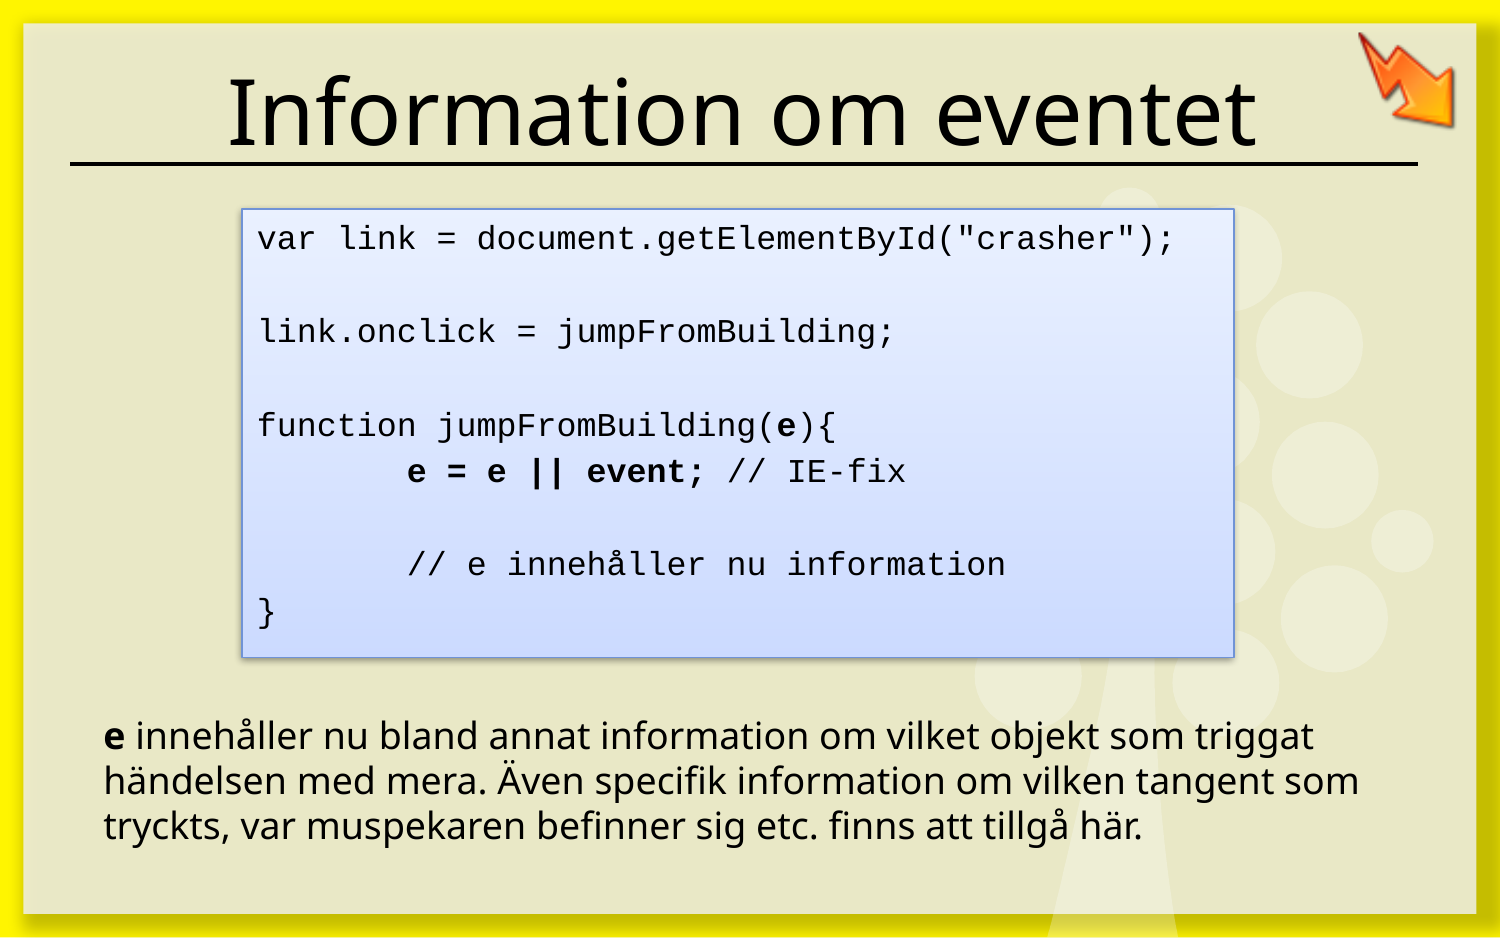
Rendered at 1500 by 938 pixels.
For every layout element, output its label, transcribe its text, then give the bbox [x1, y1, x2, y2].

title Information om eventet [105, 46, 1381, 174]
text_box var link = document.getElementById("crasher"); link.onclick = jumpFromBuilding; function jumpFromBuilding(e){ e = e || event; // IE-fix // e innehåller nu information } [241, 208, 1235, 658]
text_box e innehåller nu bland annat information om vilket objekt som triggat händelsen med mera. Även specifik information om vilken tangent som tryckts, var muspekaren befinner sig etc. finns att tillgå här. [88, 704, 1447, 855]
picture [1357, 31, 1459, 134]
